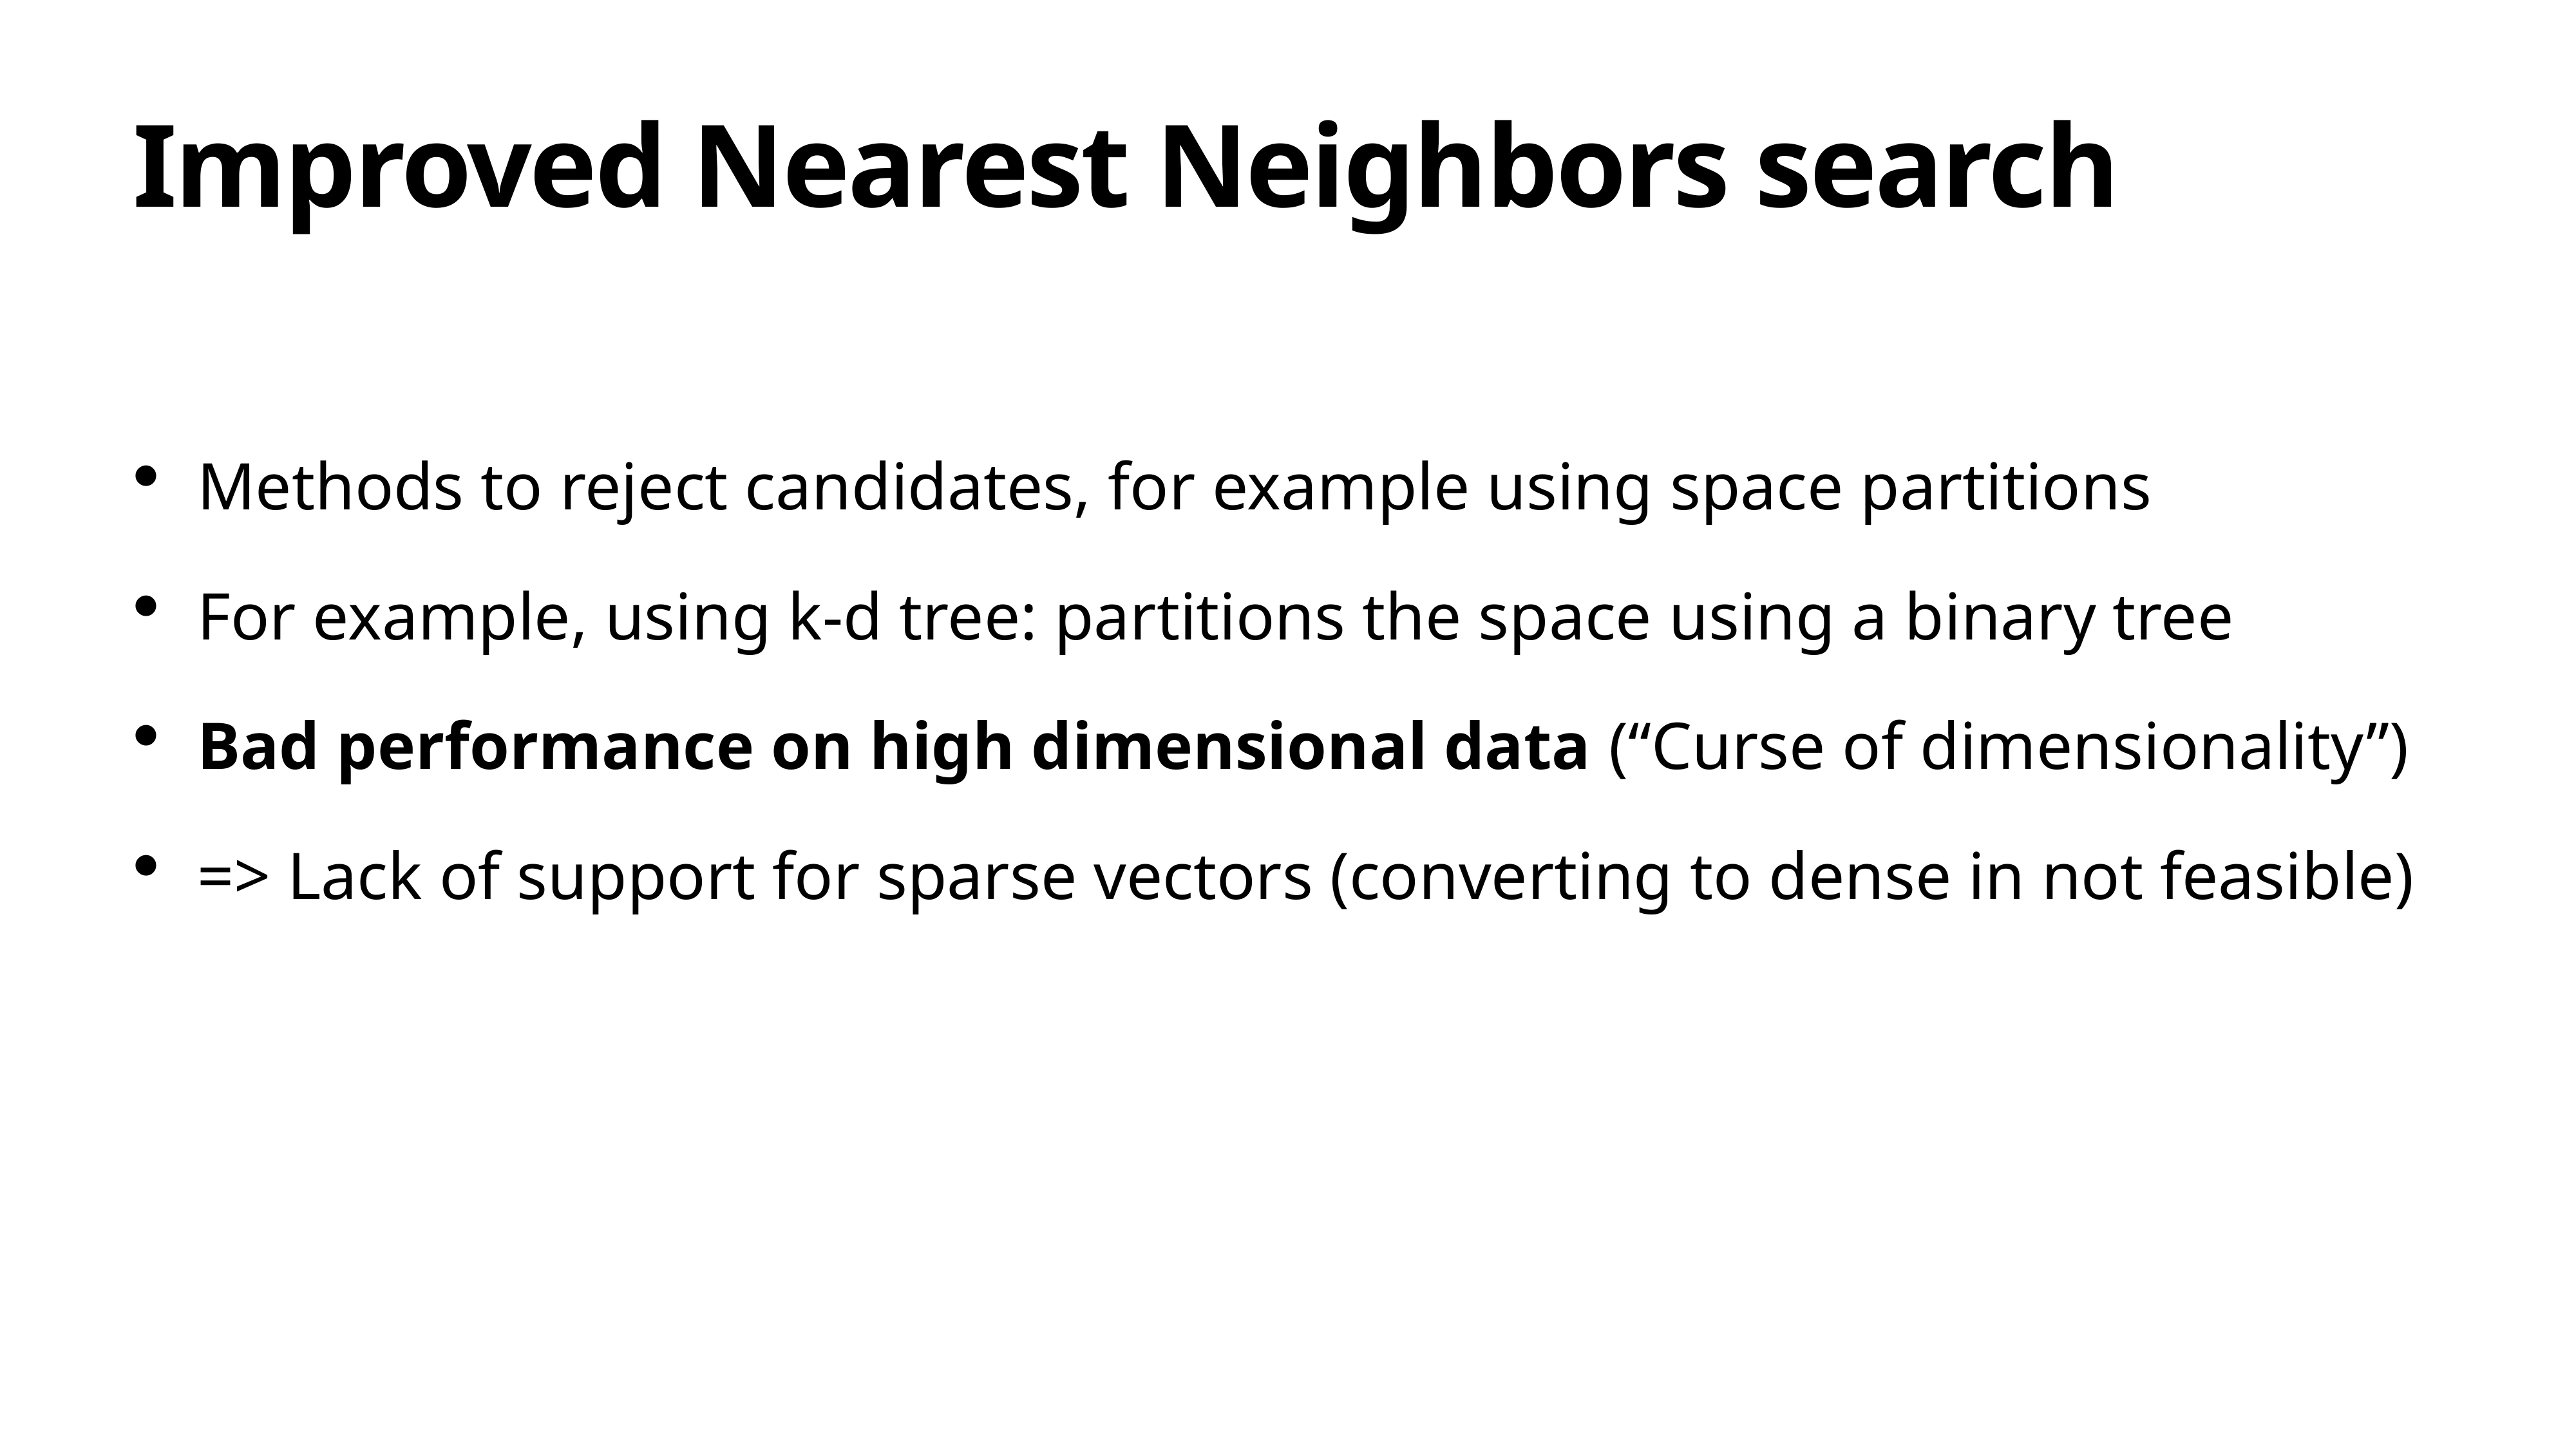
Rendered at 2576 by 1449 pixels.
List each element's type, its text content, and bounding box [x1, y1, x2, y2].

title Improved Nearest Neighbors search [127, 113, 2449, 266]
list Methods to reject candidates, for example using space partitions For example, using k-d tree: partitions the space using a binary tree Bad performance on high dimensional data (“Curse of dimensionality”) => Lack of support for sparse vectors (converting to dense in not feasible) [127, 448, 2449, 1321]
